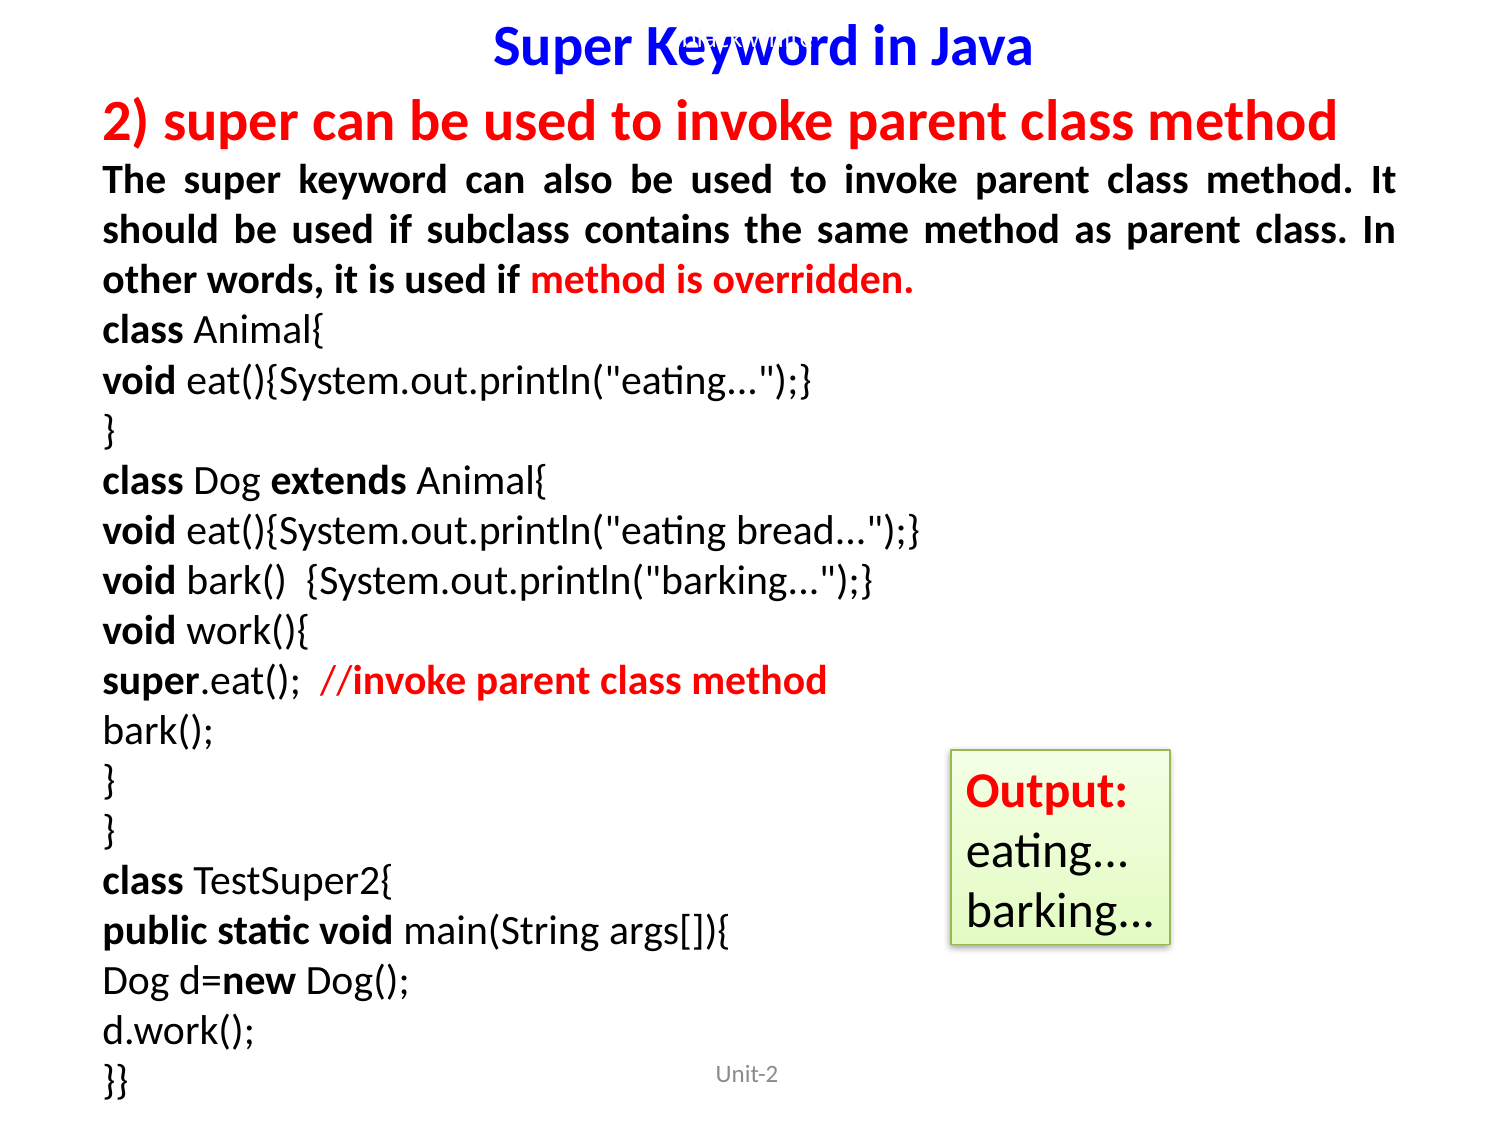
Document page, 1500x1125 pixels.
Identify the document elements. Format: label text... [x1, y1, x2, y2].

text_box Super Keyword in Java [478, 0, 1050, 74]
text_box 2) super can be used to invoke parent class method The super keyword can also be used to invoke parent class method. It should be used if subclass contains the same method as parent class. In other words, it is used if method is overridden. class Animal{ void eat(){System.out.println("eating...");} } class Dog extends Animal{ void eat(){System.out.println("eating bread...");} void bark() {System.out.println("barking...");} void work(){ super.eat(); //invoke parent class method bark(); } } class TestSuper2{ public static void main(String args[]){ Dog d=new Dog(); d.work(); }} [87, 74, 1413, 1111]
text_box Output: eating... barking... [950, 749, 1171, 945]
text_box black white [666, 15, 834, 60]
